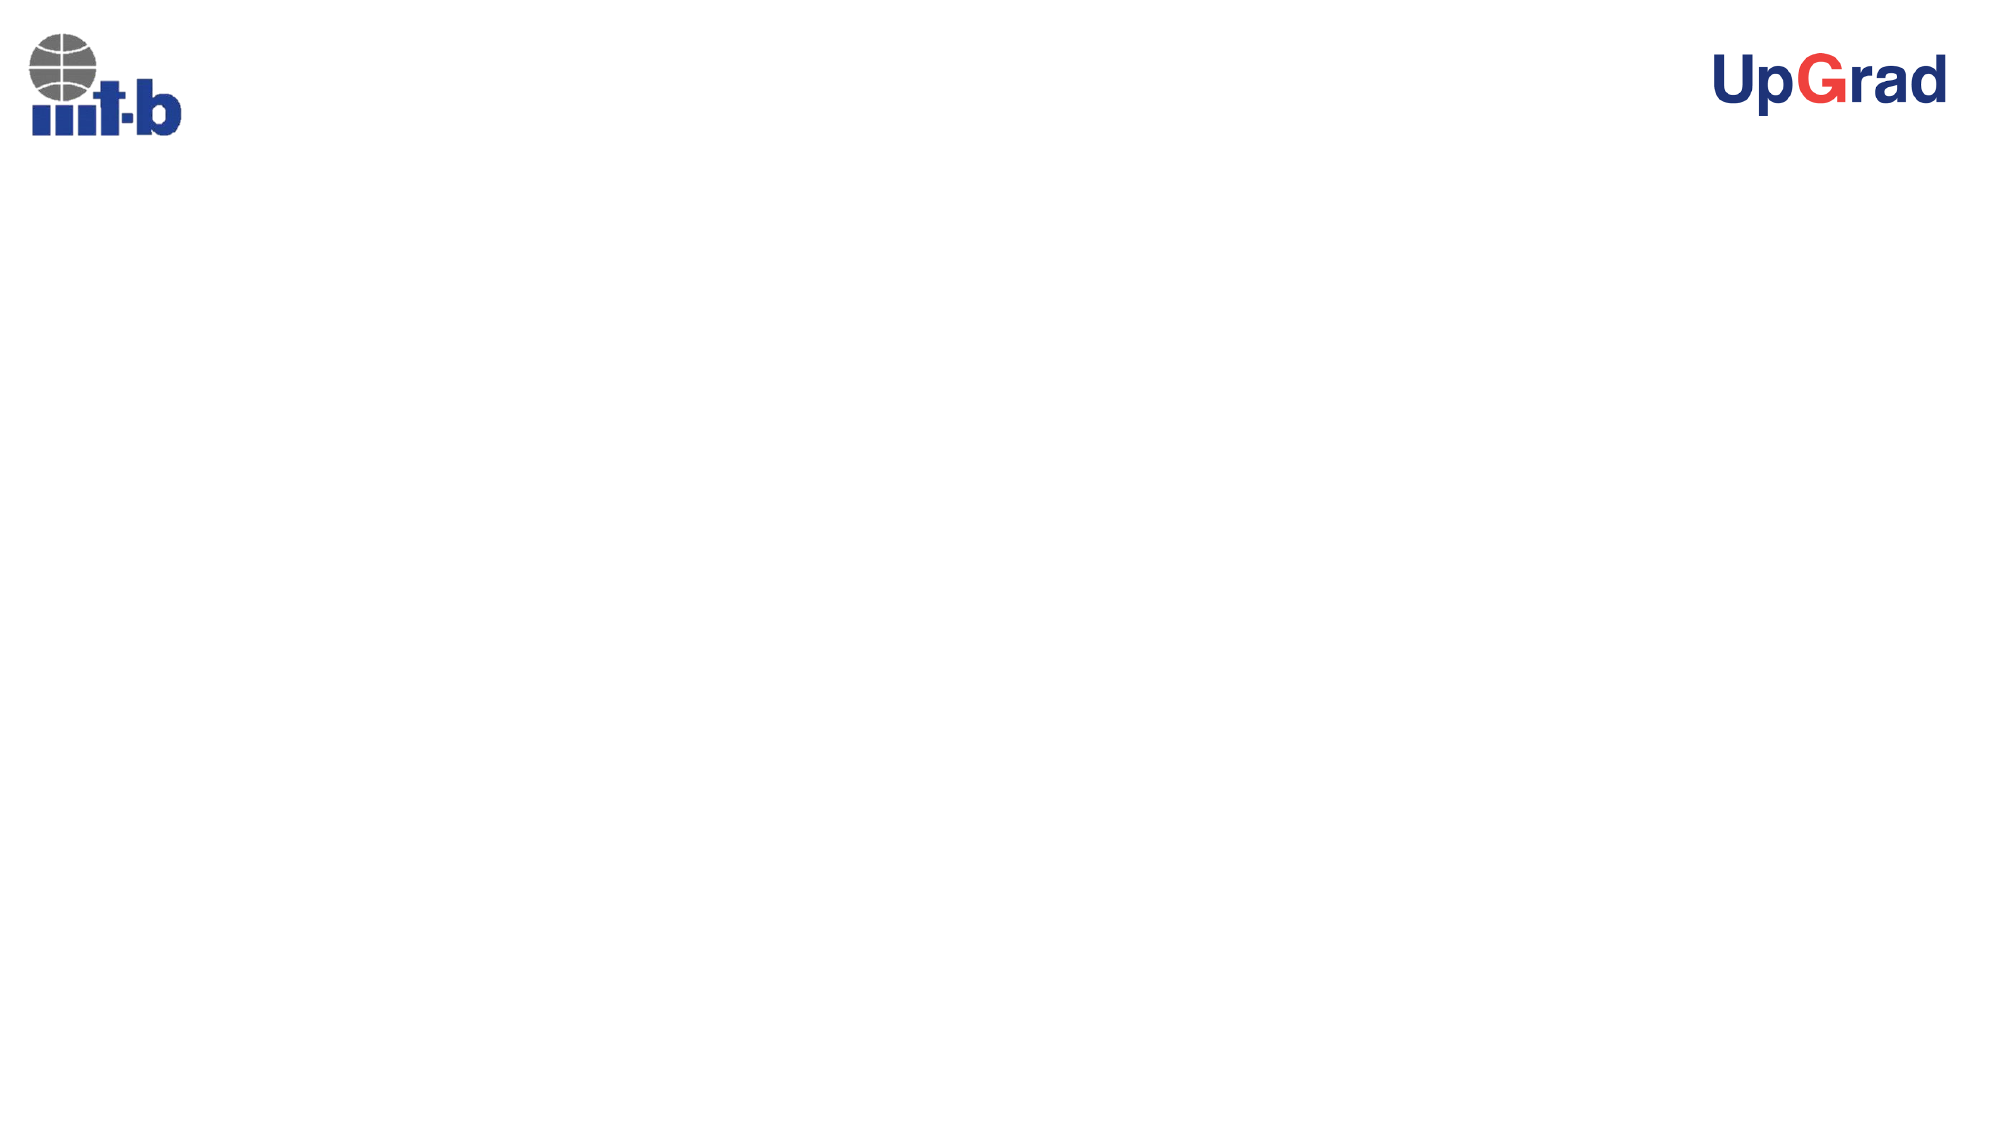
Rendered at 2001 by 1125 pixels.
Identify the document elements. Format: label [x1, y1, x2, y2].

picture [1714, 53, 1952, 116]
picture [0, 29, 208, 163]
